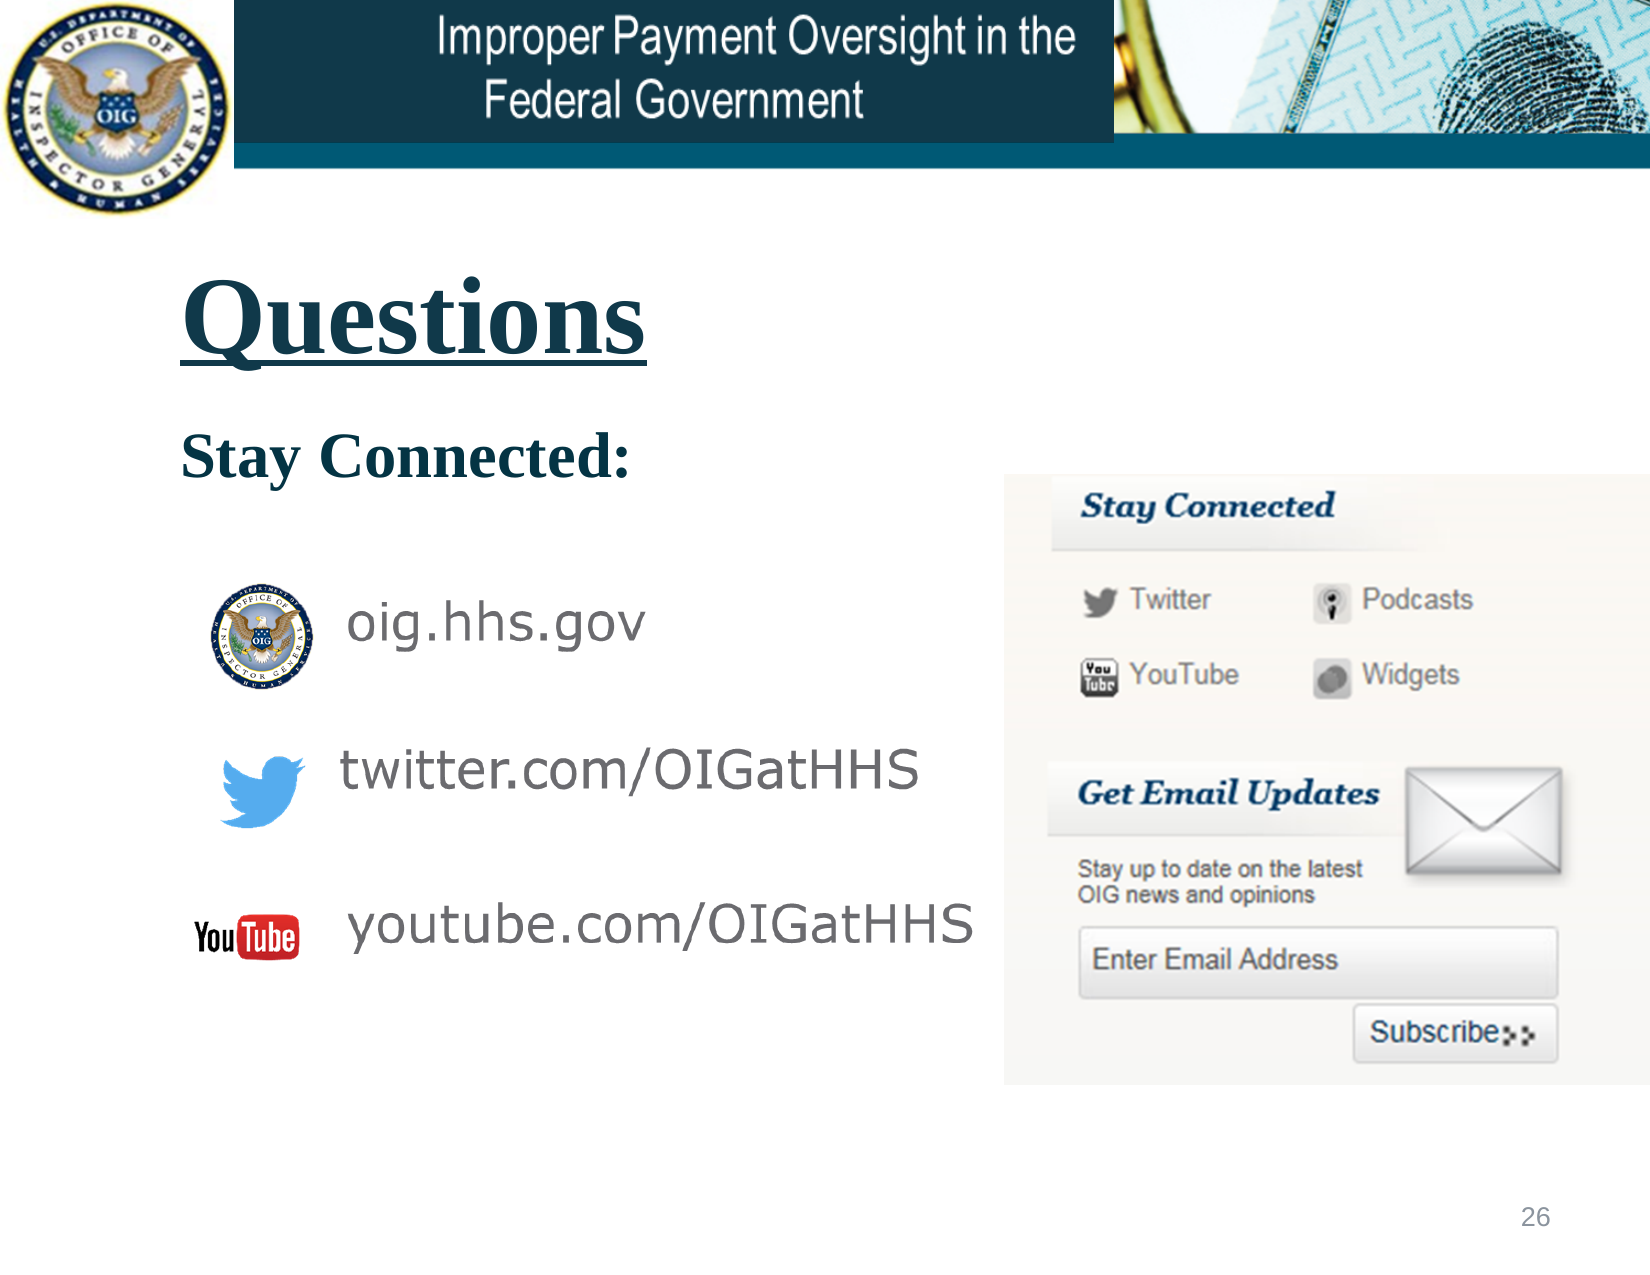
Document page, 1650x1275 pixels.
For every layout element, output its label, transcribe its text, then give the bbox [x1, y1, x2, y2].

list Stay Connected: [163, 404, 1481, 569]
picture [0, 0, 1650, 1275]
slide_number 26 [1182, 1181, 1568, 1250]
list Stay Connected: [163, 996, 1481, 1154]
title Questions [163, 191, 1481, 384]
